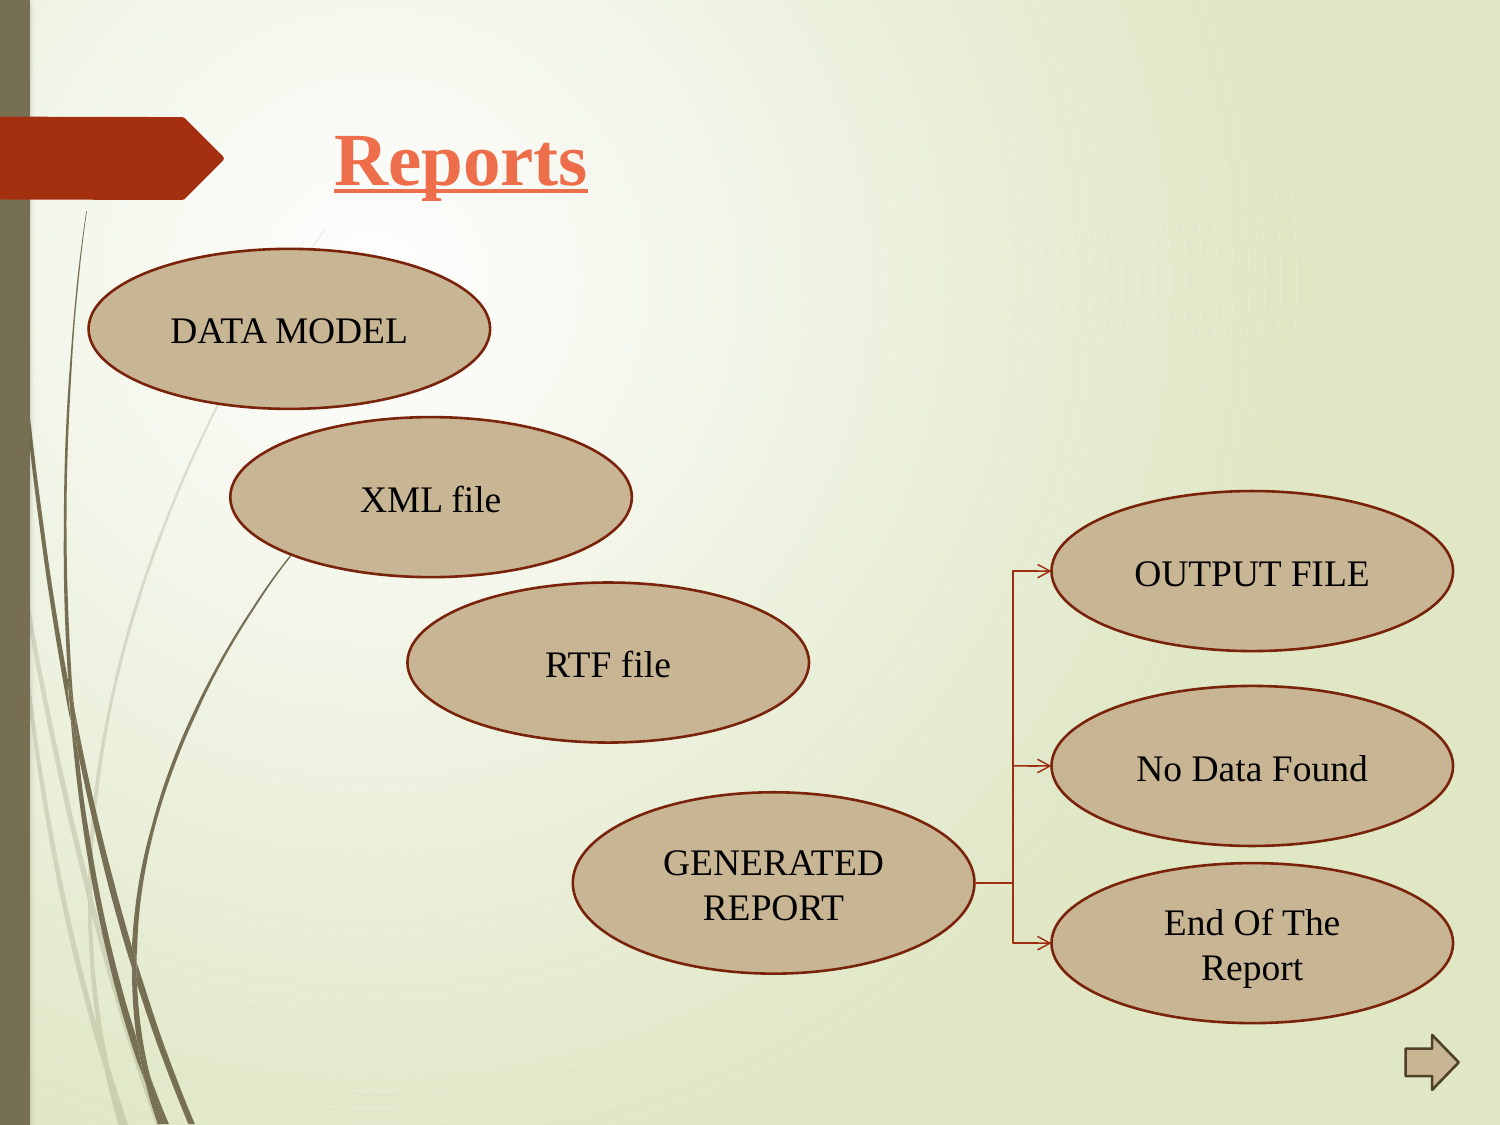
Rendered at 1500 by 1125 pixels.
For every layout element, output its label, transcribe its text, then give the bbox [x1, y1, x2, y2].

text_box GENERATED REPORT [571, 790, 969, 975]
text_box XML file [228, 415, 634, 579]
text_box No Data Found [1056, 684, 1455, 848]
text_box OUTPUT FILE [1050, 489, 1455, 653]
text_box DATA MODEL [87, 247, 492, 411]
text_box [974, 882, 1052, 944]
text_box End Of The Report [1050, 861, 1455, 1025]
text_box [1404, 1033, 1460, 1092]
title Reports [319, 102, 1400, 313]
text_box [974, 570, 1052, 882]
text_box RTF file [406, 581, 811, 744]
